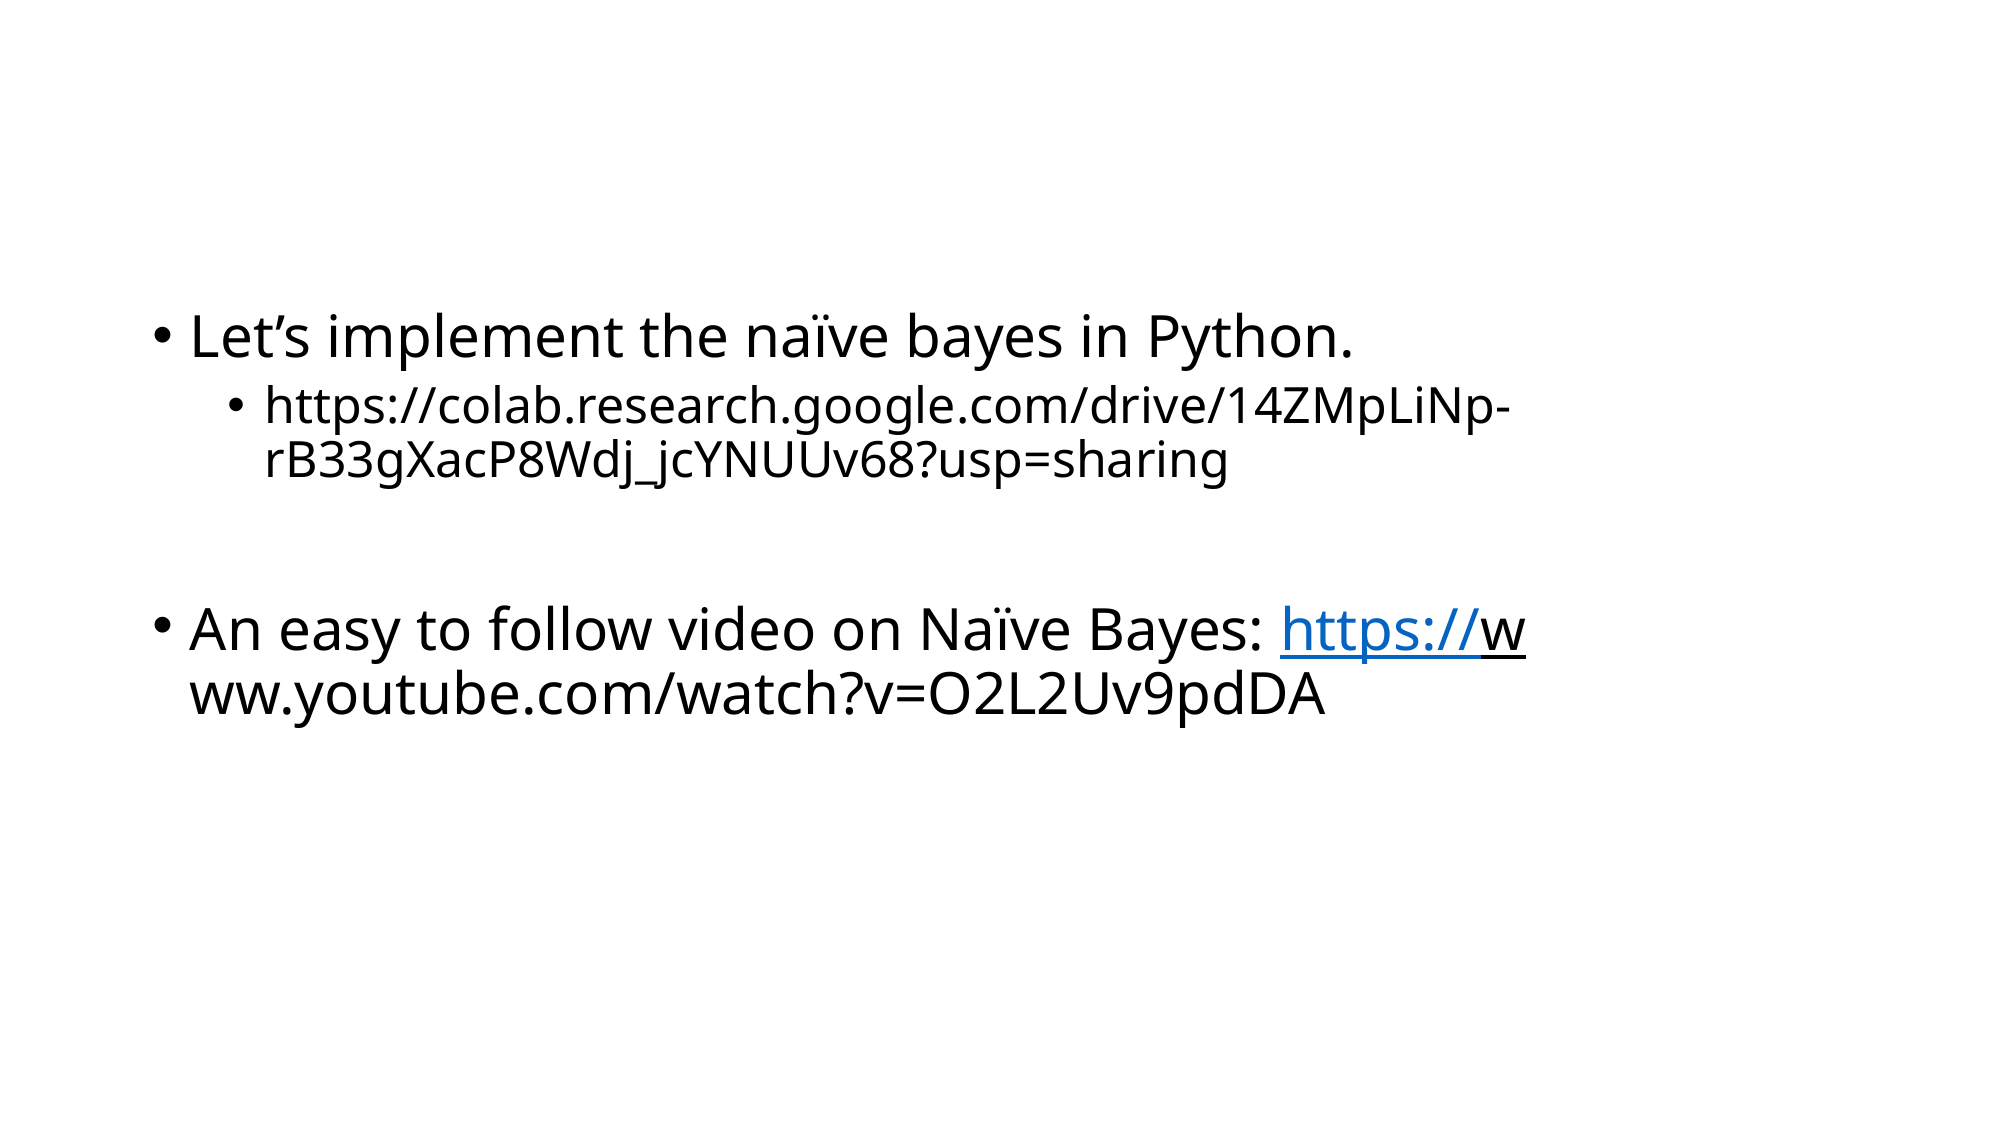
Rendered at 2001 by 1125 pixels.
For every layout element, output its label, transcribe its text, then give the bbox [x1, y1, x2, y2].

list Let’s implement the naïve bayes in Python. https://colab.research.google.com/drive/14ZMpLiNp-rB33gXacP8Wdj_jcYNUUv68?usp=sharing An easy to follow video on Naïve Bayes: https://www.youtube.com/watch?v=O2L2Uv9pdDA [137, 299, 1863, 1014]
